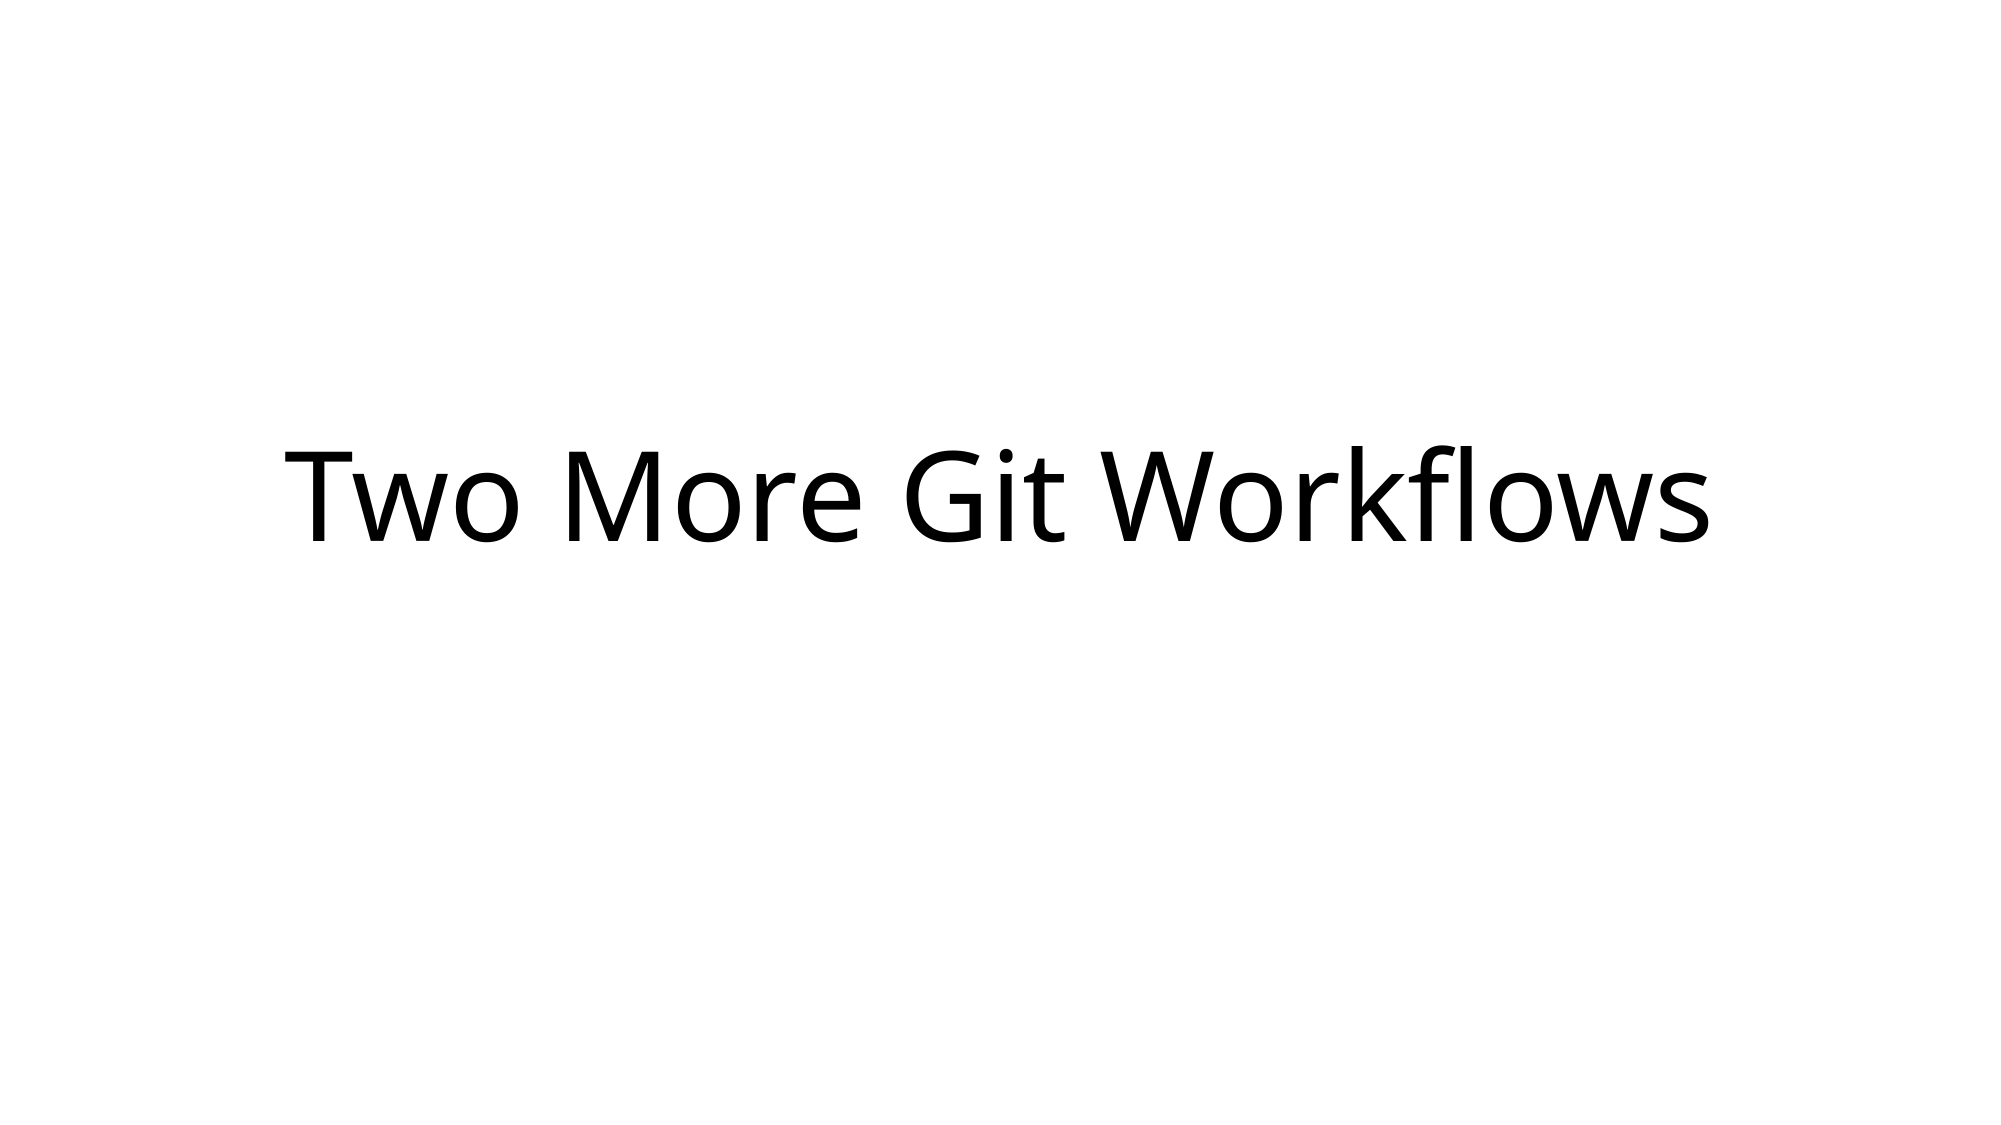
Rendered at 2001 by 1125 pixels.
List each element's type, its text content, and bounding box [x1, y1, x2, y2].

title Two More Git Workflows [249, 184, 1750, 576]
